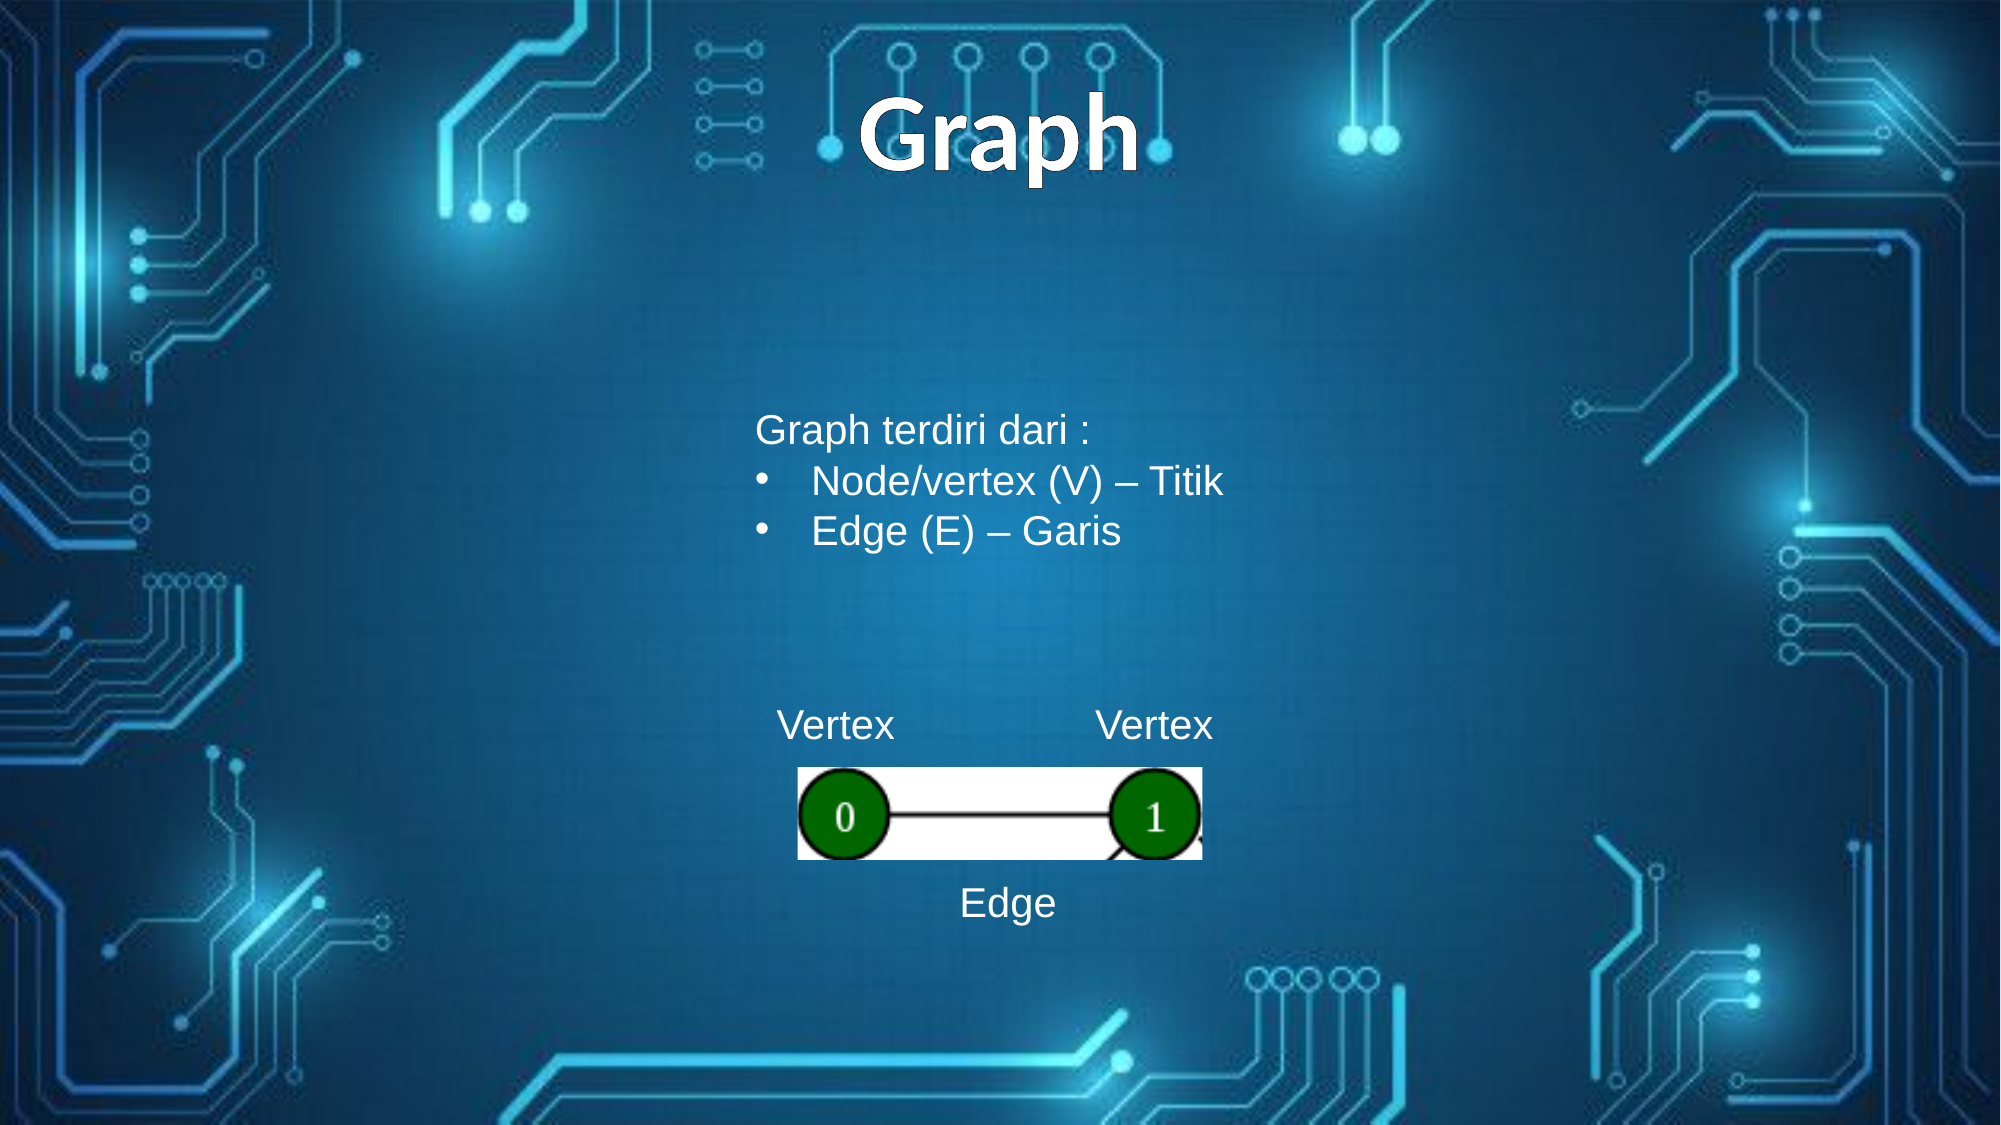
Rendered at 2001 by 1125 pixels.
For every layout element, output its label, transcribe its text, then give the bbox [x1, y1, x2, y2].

picture [0, 0, 2001, 1125]
text_box Graph [842, 50, 1158, 201]
text_box Vertex [761, 690, 920, 756]
text_box Graph terdiri dari : Node/vertex (V) – Titik Edge (E) – Garis [740, 395, 1260, 561]
text_box Edge [944, 867, 1075, 933]
text_box Vertex [1080, 690, 1238, 756]
